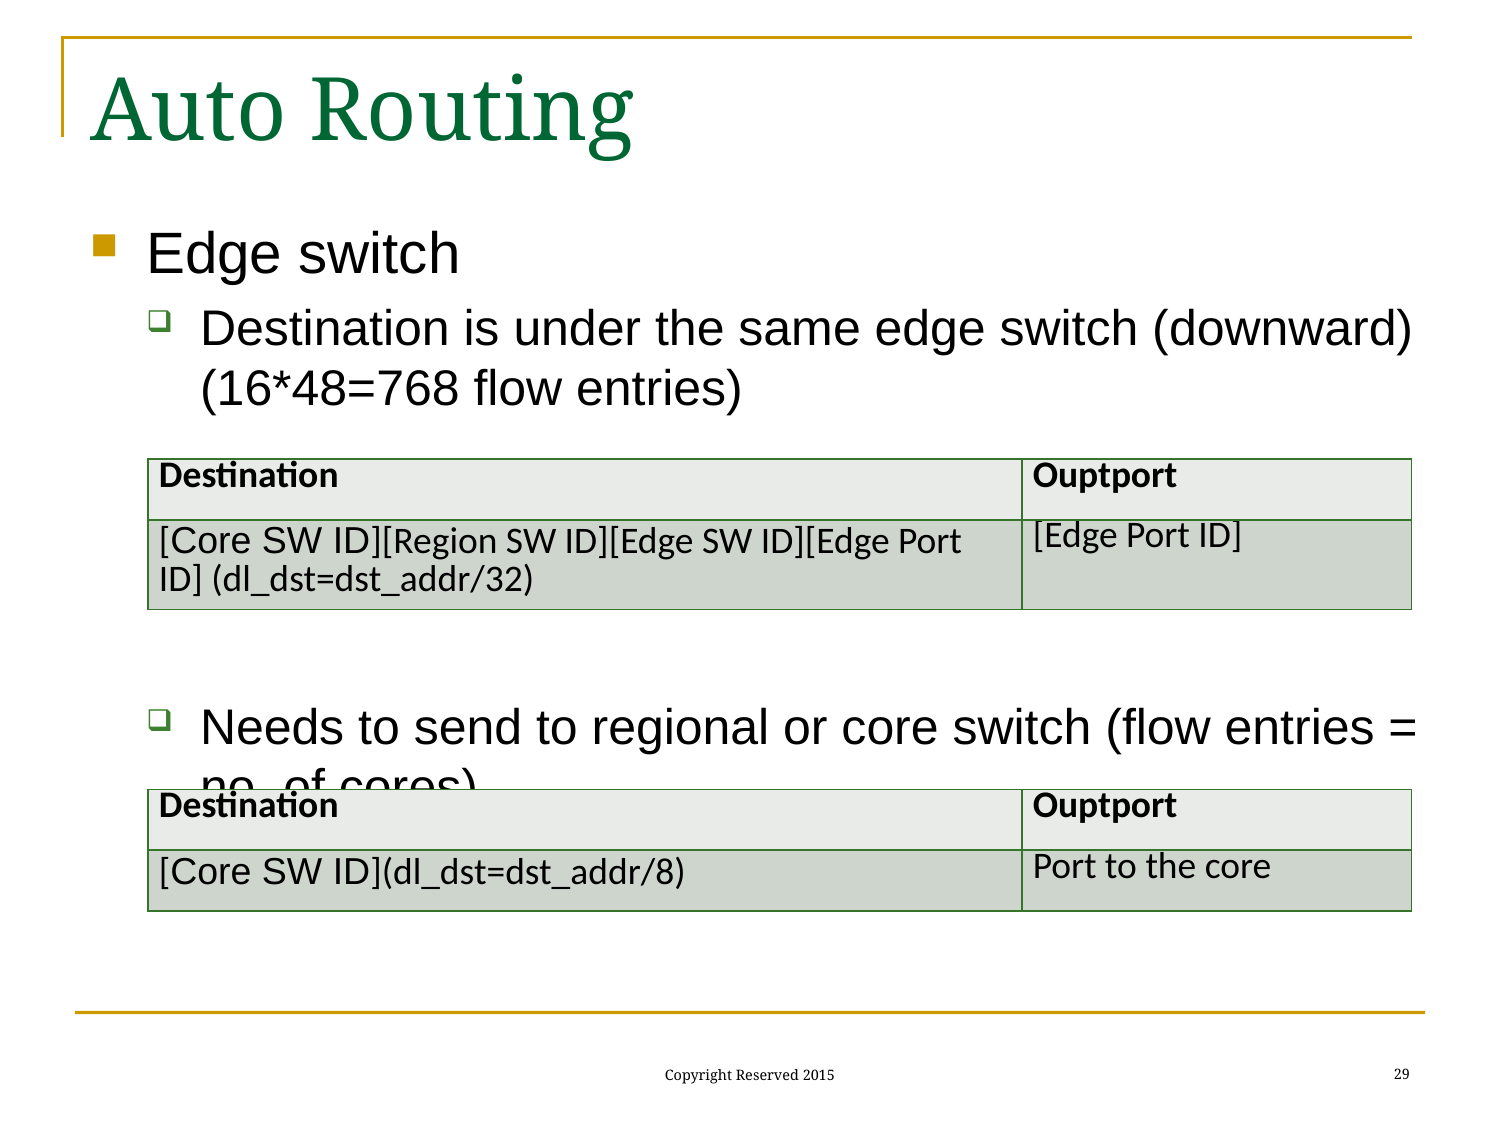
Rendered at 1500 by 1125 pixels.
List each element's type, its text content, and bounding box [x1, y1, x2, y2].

slide_number 29 [1074, 1023, 1426, 1100]
table_cell [Core SW ID](dl_dst=dst_addr/8) [149, 851, 1021, 910]
table_header Ouptport [1023, 790, 1411, 849]
table_header Ouptport [1023, 460, 1411, 519]
list Edge switch Destination is under the same edge switch (downward) (16*48=768 flow entries) Needs to send to regional or core switch (flow entries = no. of cores) [75, 208, 1483, 1006]
table_cell [Edge Port ID] [1023, 521, 1411, 609]
table_cell [Core SW ID][Region SW ID][Edge SW ID][Edge Port ID] (dl_dst=dst_addr/32) [149, 521, 1021, 609]
title Auto Routing [75, 45, 1425, 208]
table_cell Port to the core [1023, 851, 1411, 910]
footer Copyright Reserved 2015 [512, 1024, 988, 1101]
table_header Destination [149, 460, 1021, 519]
table_header Destination [149, 790, 1021, 849]
